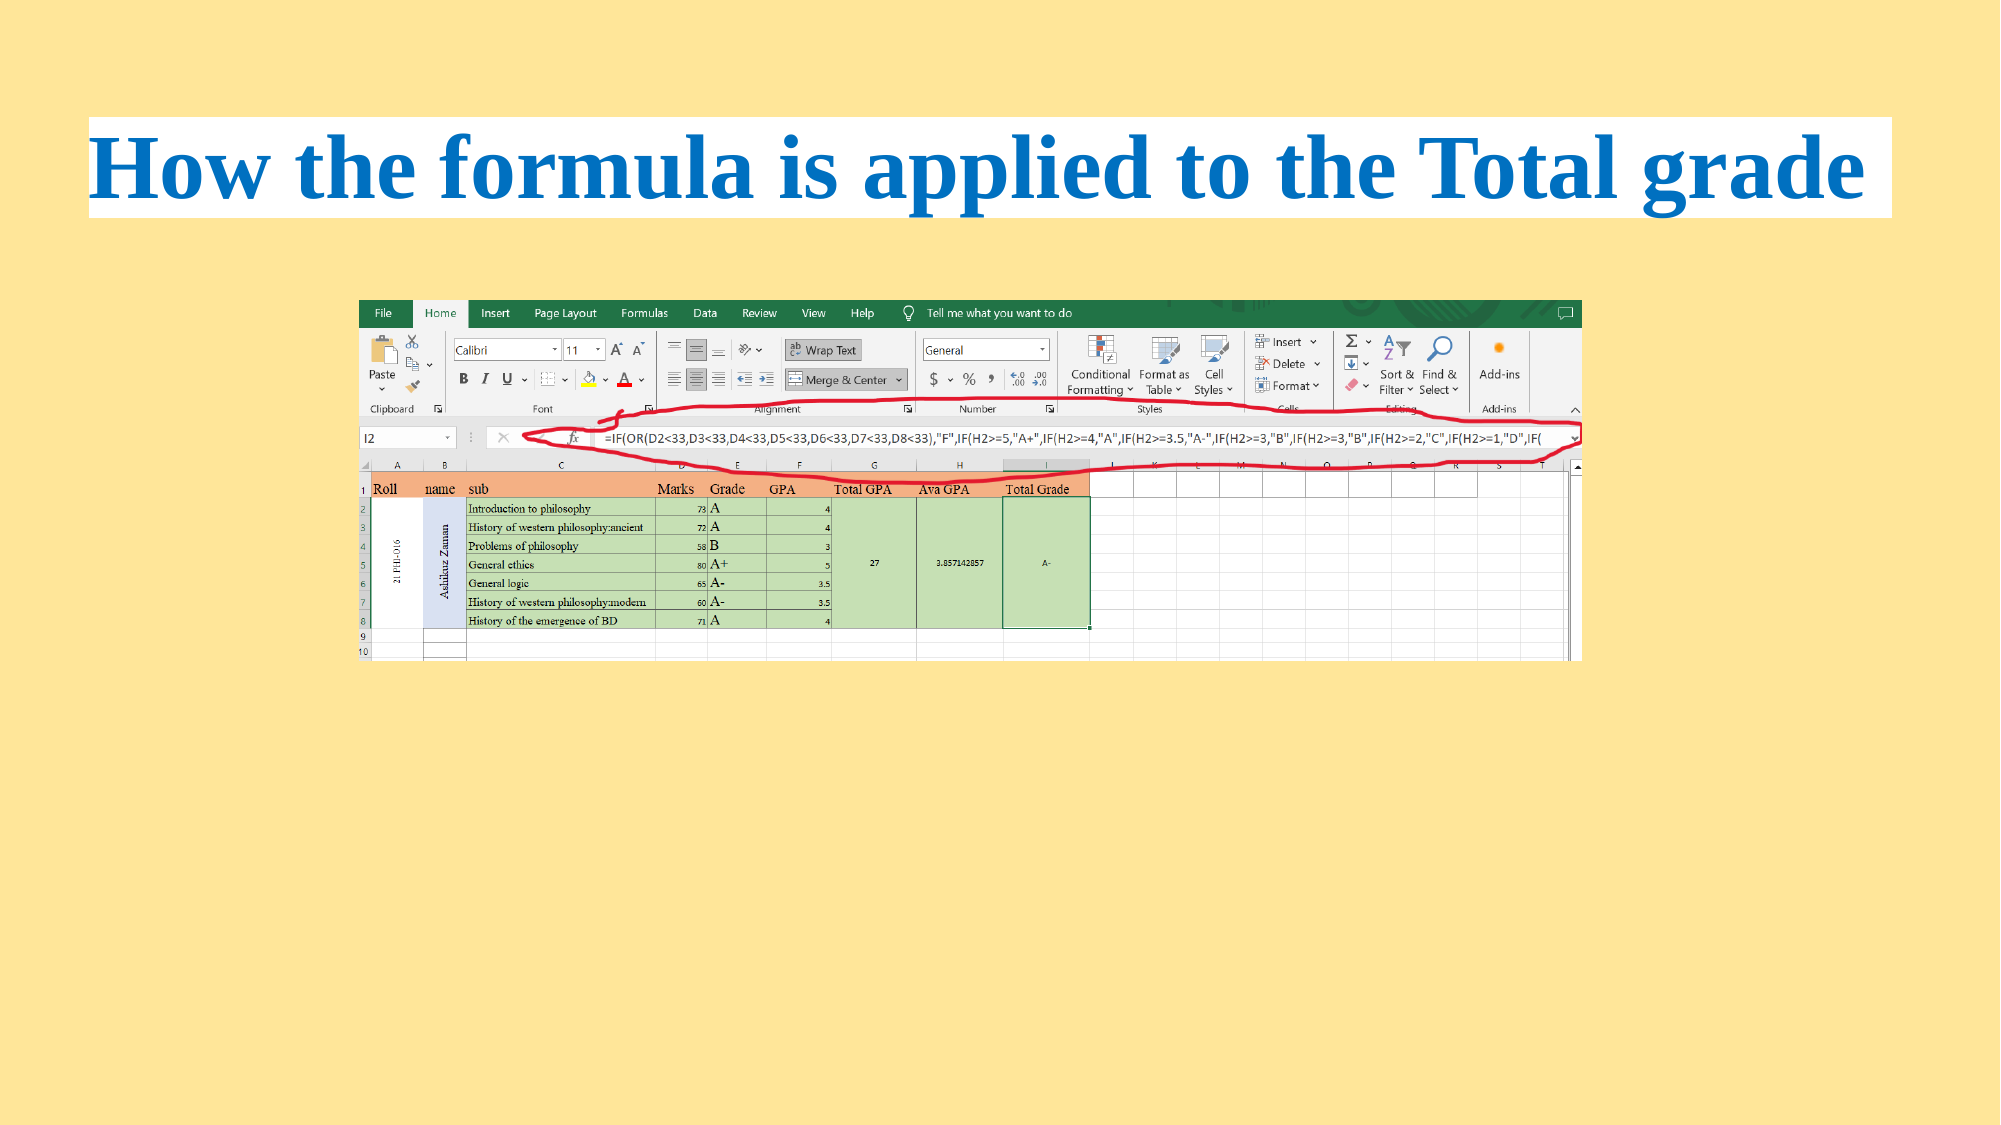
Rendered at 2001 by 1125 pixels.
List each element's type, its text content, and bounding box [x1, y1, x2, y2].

title How the formula is applied to the Total grade [73, 59, 1966, 278]
picture [359, 300, 1583, 661]
